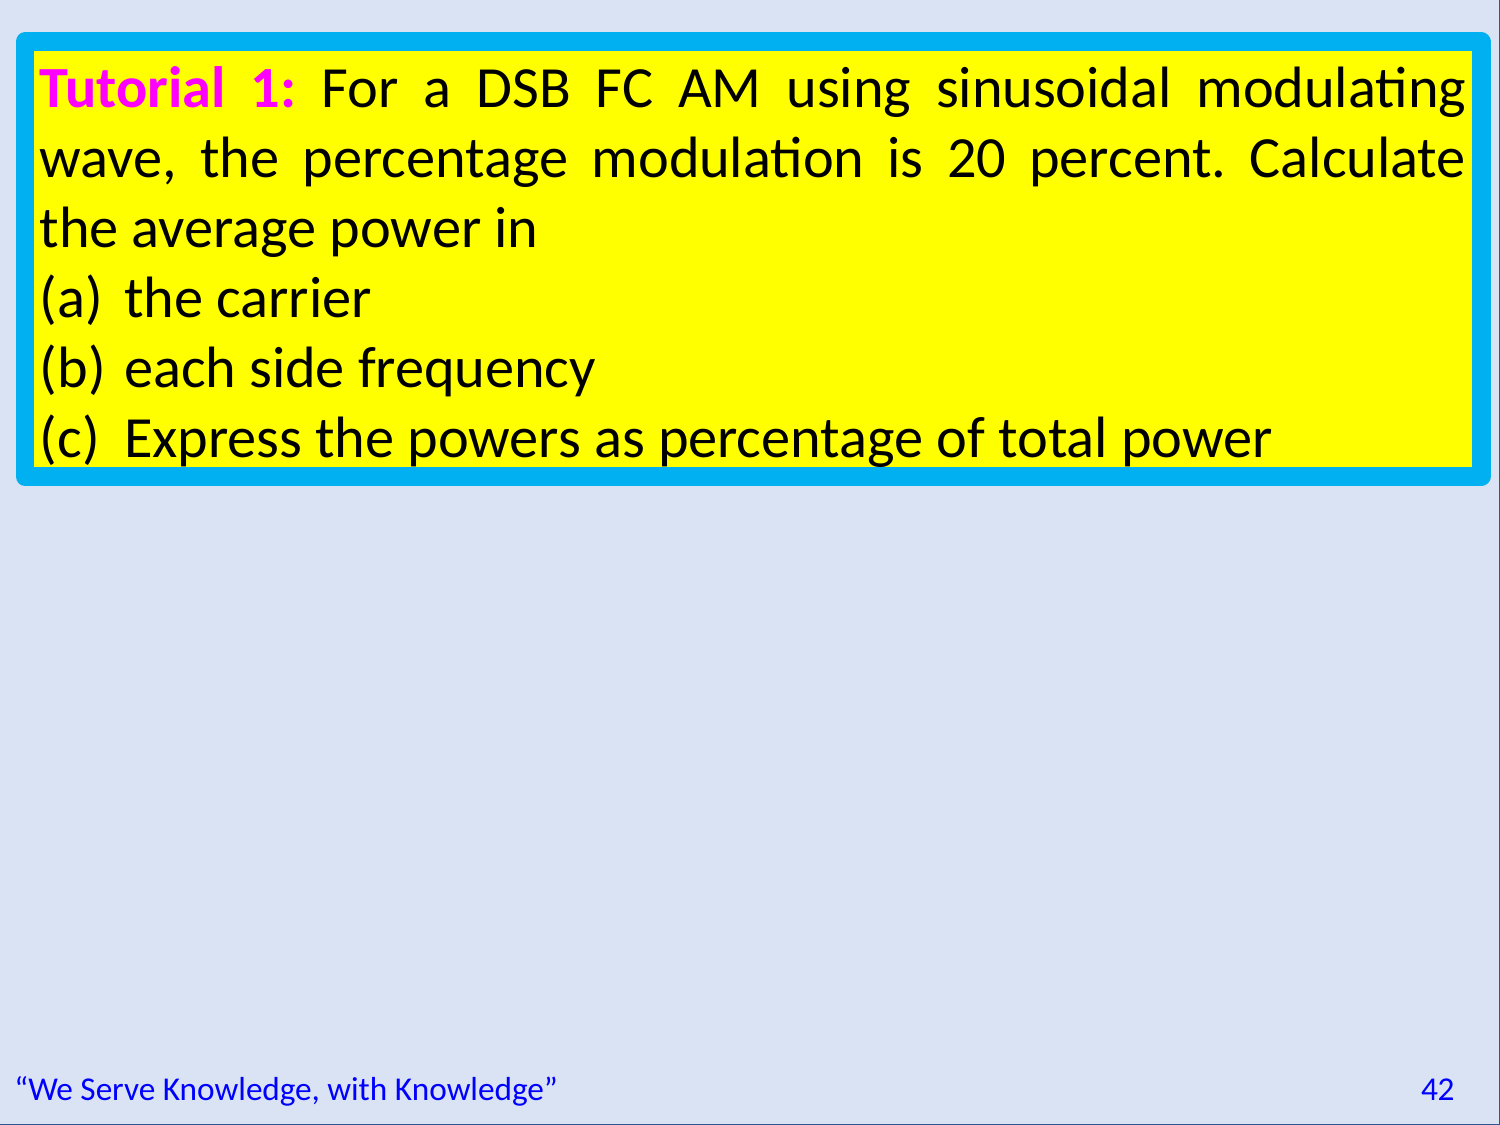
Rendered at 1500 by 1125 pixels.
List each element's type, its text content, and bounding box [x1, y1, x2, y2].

text_box Tutorial 1: For a DSB FC AM using sinusoidal modulating wave, the percentage modulation is 20 percent. Calculate the average power in the carrier each side frequency Express the powers as percentage of total power [24, 41, 1482, 477]
